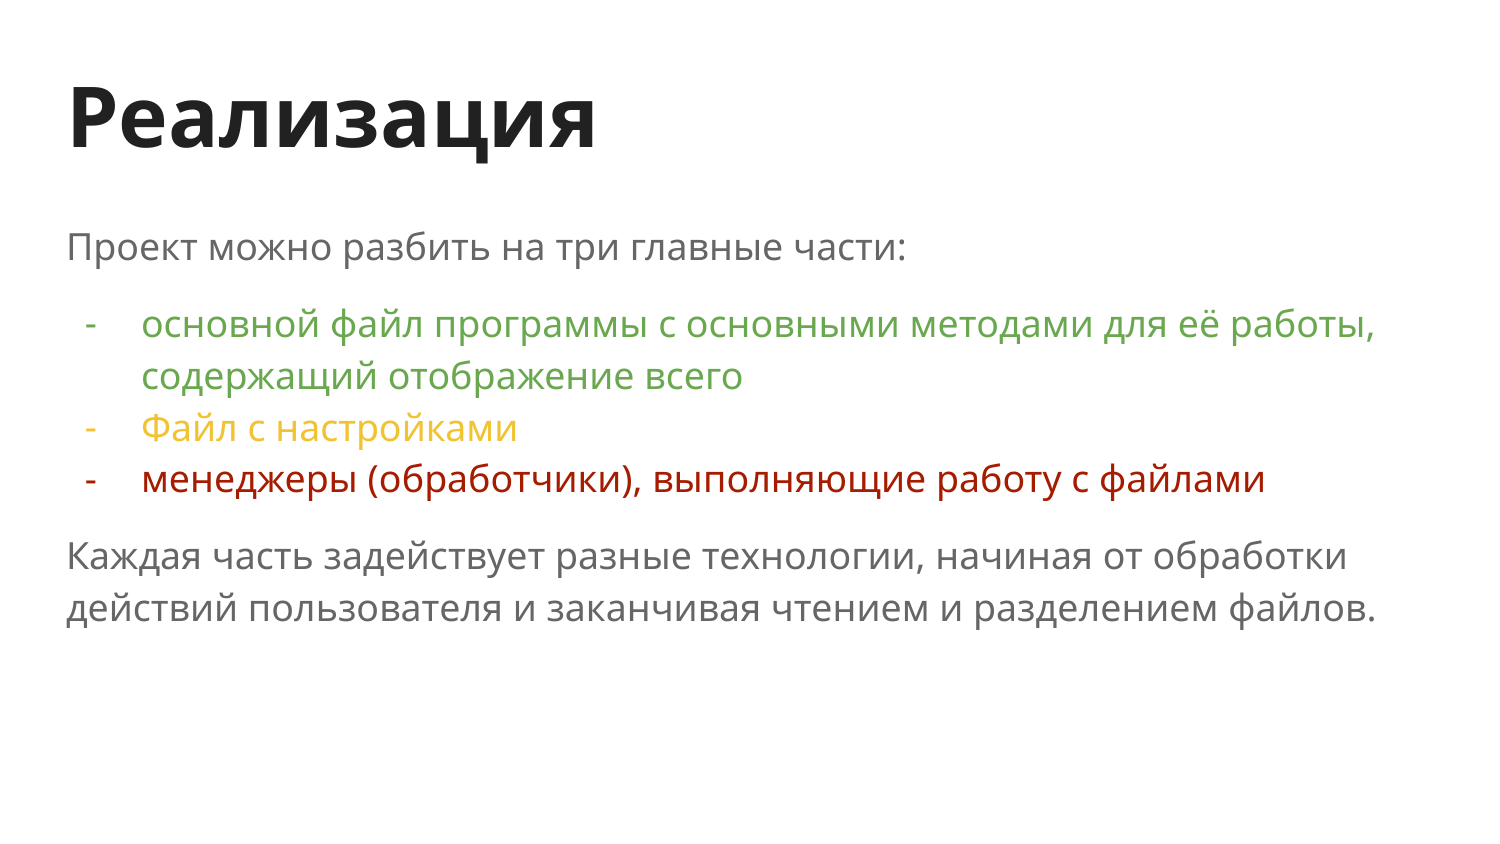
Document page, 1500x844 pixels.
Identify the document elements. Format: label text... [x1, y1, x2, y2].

list Проект можно разбить на три главные части: основной файл программы с основными методами для её работы, содержащий отображение всего Файл с настройками менеджеры (обработчики), выполняющие работу с файлами Каждая часть задействует разные технологии, начиная от обработки действий пользователя и заканчивая чтением и разделением файлов. [51, 201, 1449, 750]
title Реализация [51, 48, 1449, 180]
